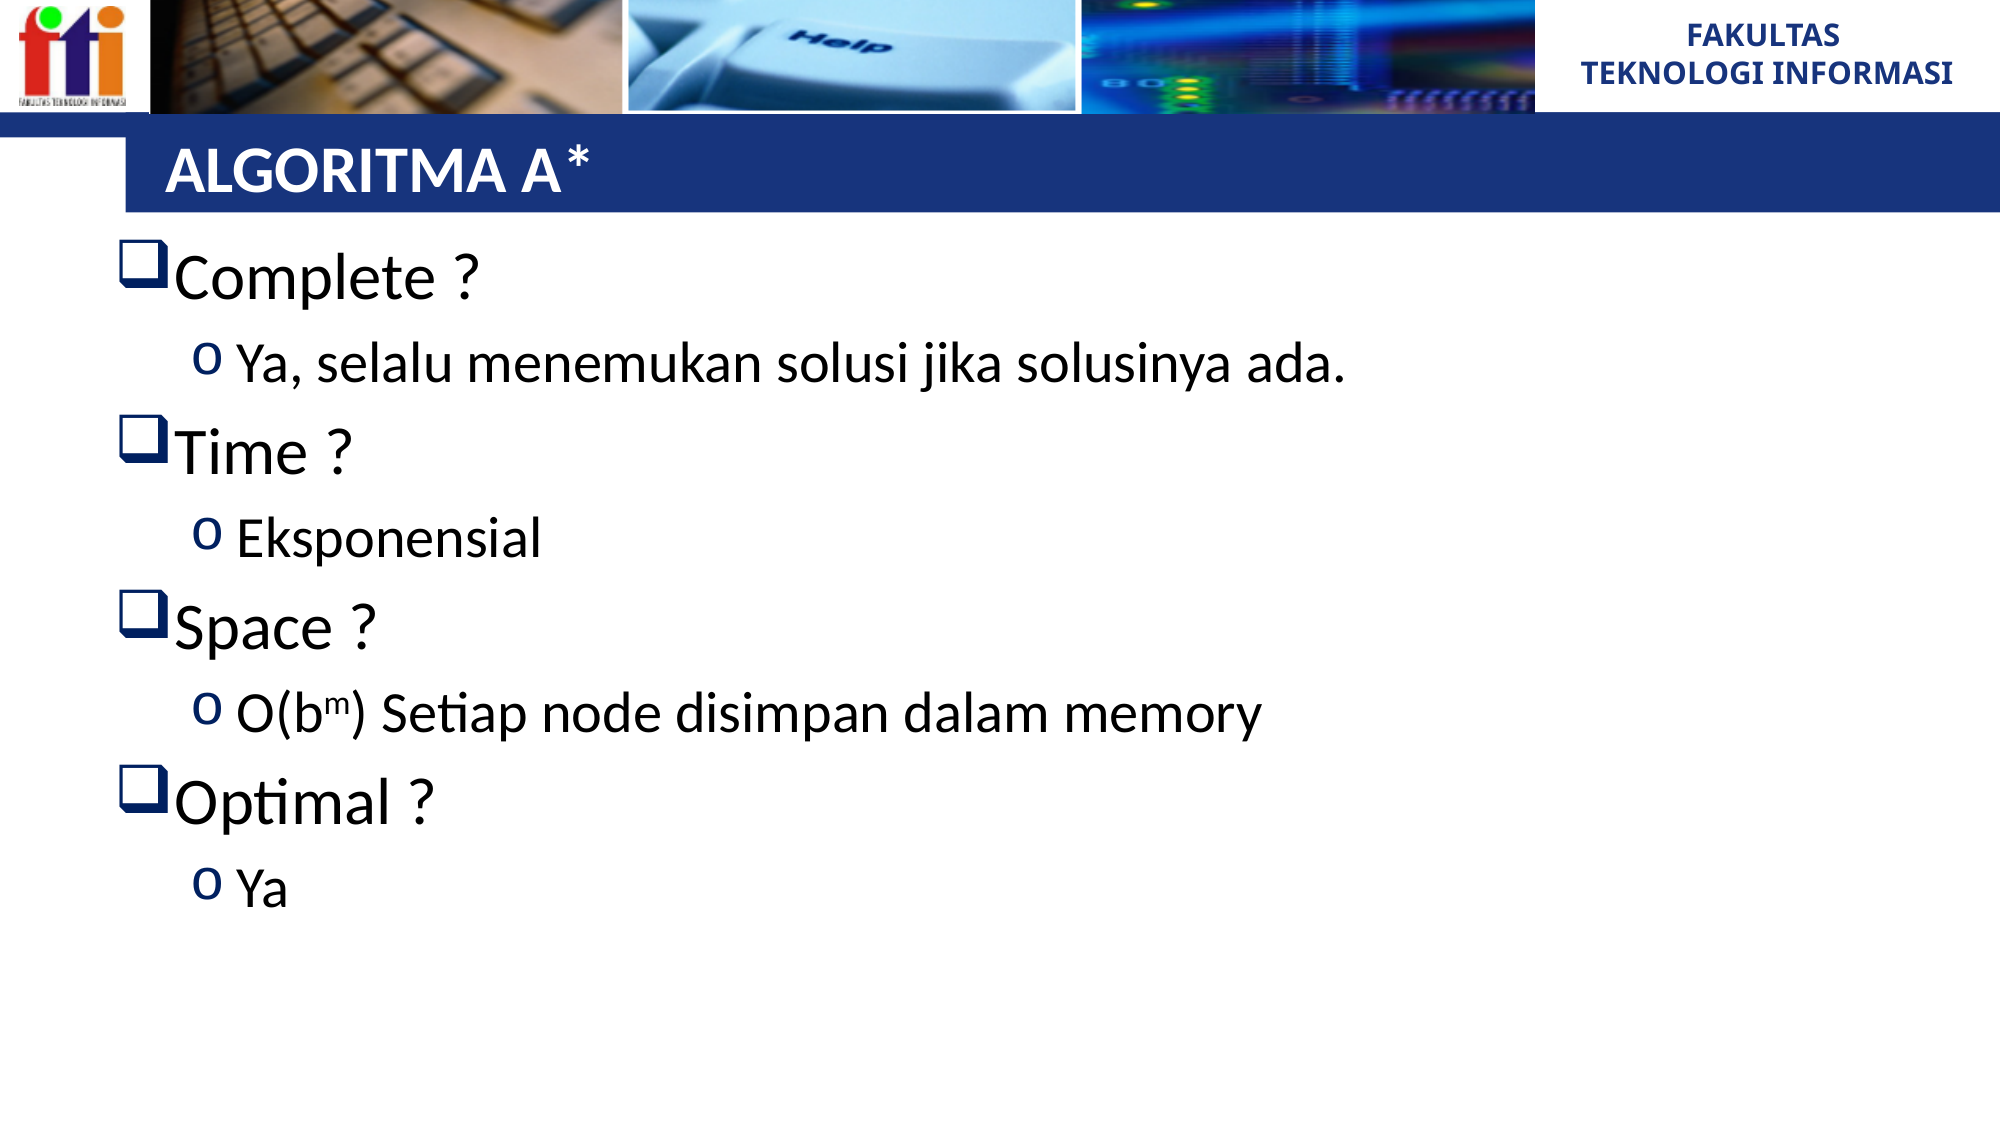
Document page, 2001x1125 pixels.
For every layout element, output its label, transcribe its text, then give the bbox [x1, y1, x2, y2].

picture [19, 6, 126, 106]
picture [149, 0, 1535, 114]
title ALGORITMA A* [149, 119, 1934, 213]
list Complete ? Ya, selalu menemukan solusi jika solusinya ada. Time ? Eksponensial Space ? O(bm) Setiap node disimpan dalam memory Optimal ? Ya [99, 224, 1901, 1038]
